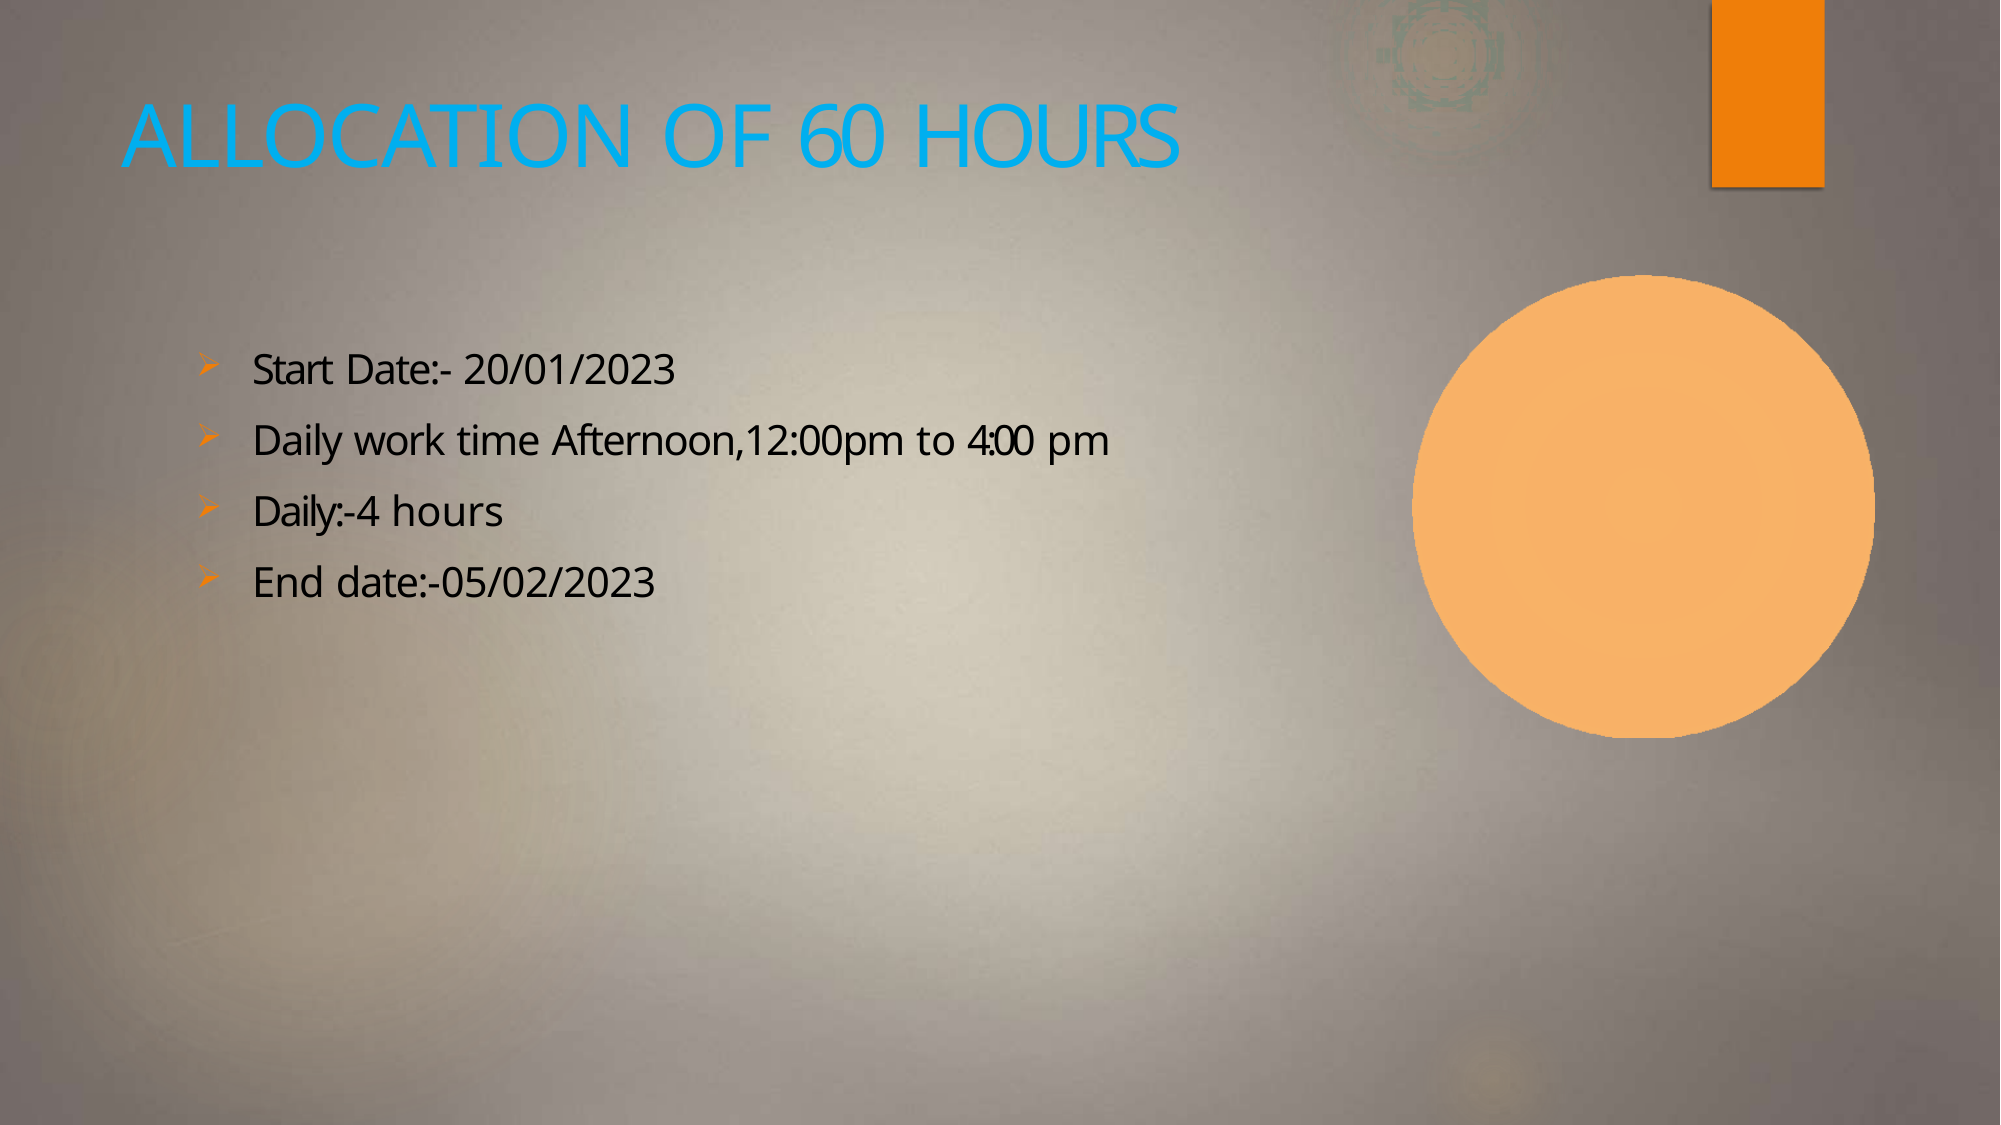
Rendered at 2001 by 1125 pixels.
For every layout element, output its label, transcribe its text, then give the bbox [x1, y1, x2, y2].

title ALLOCATION OF 60 HOURS [118, 77, 1512, 268]
text_box Start Date:- 20/01/2023 Daily work time Afternoon,12:00pm to 4:00 pm Daily:-4 hours End date:-05/02/2023 [193, 320, 1183, 606]
picture [0, 0, 2000, 1125]
